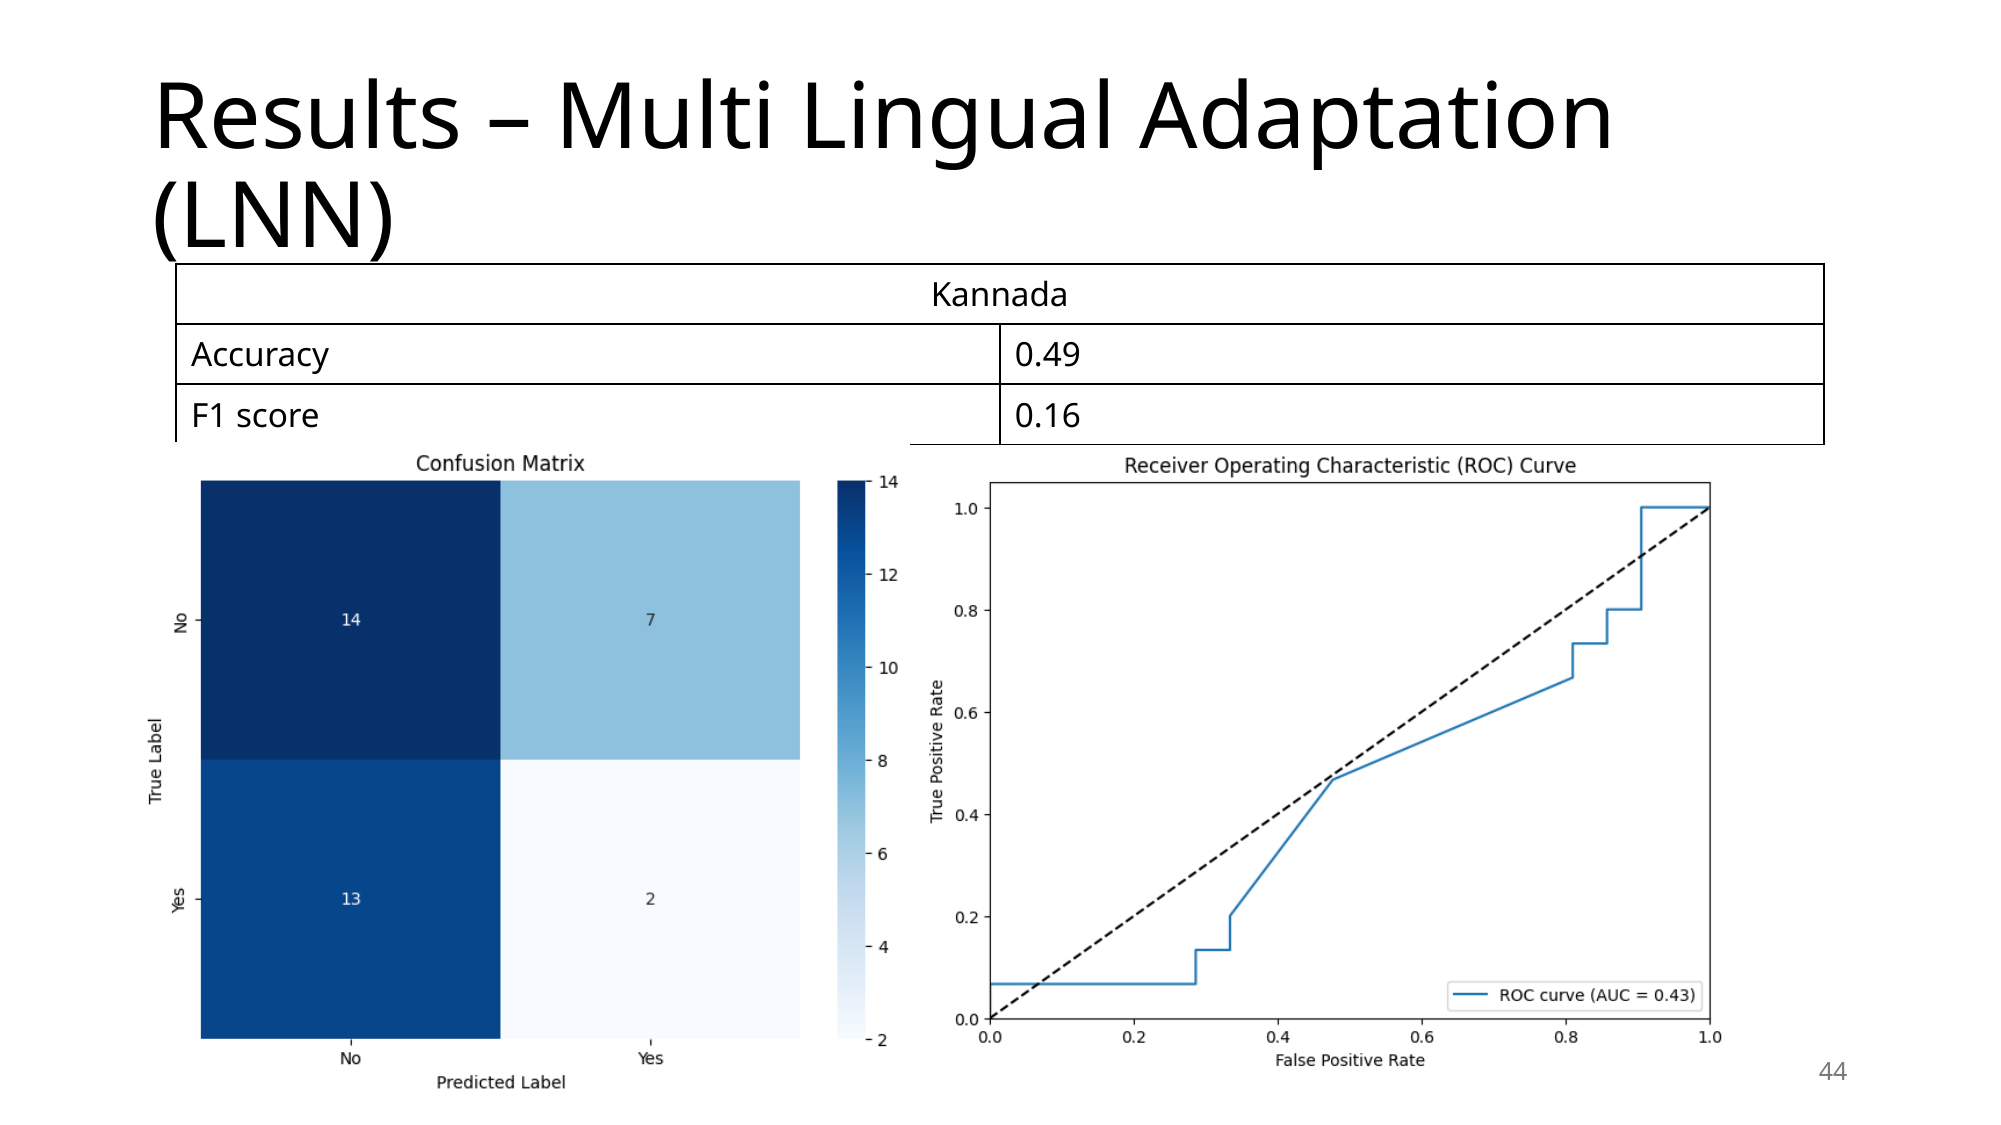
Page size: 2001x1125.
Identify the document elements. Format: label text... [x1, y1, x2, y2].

title Results – Multi Lingual Adaptation (LNN) [137, 59, 1863, 278]
table_cell 0.49 [1001, 325, 1823, 383]
table_header Kannada [177, 265, 1823, 323]
table_cell F1 score [177, 385, 999, 444]
table_cell 0.16 [1001, 385, 1823, 444]
table_cell Accuracy [177, 325, 999, 383]
picture [136, 442, 911, 1104]
picture [918, 445, 1734, 1081]
slide_number 44 [1412, 1042, 1863, 1103]
